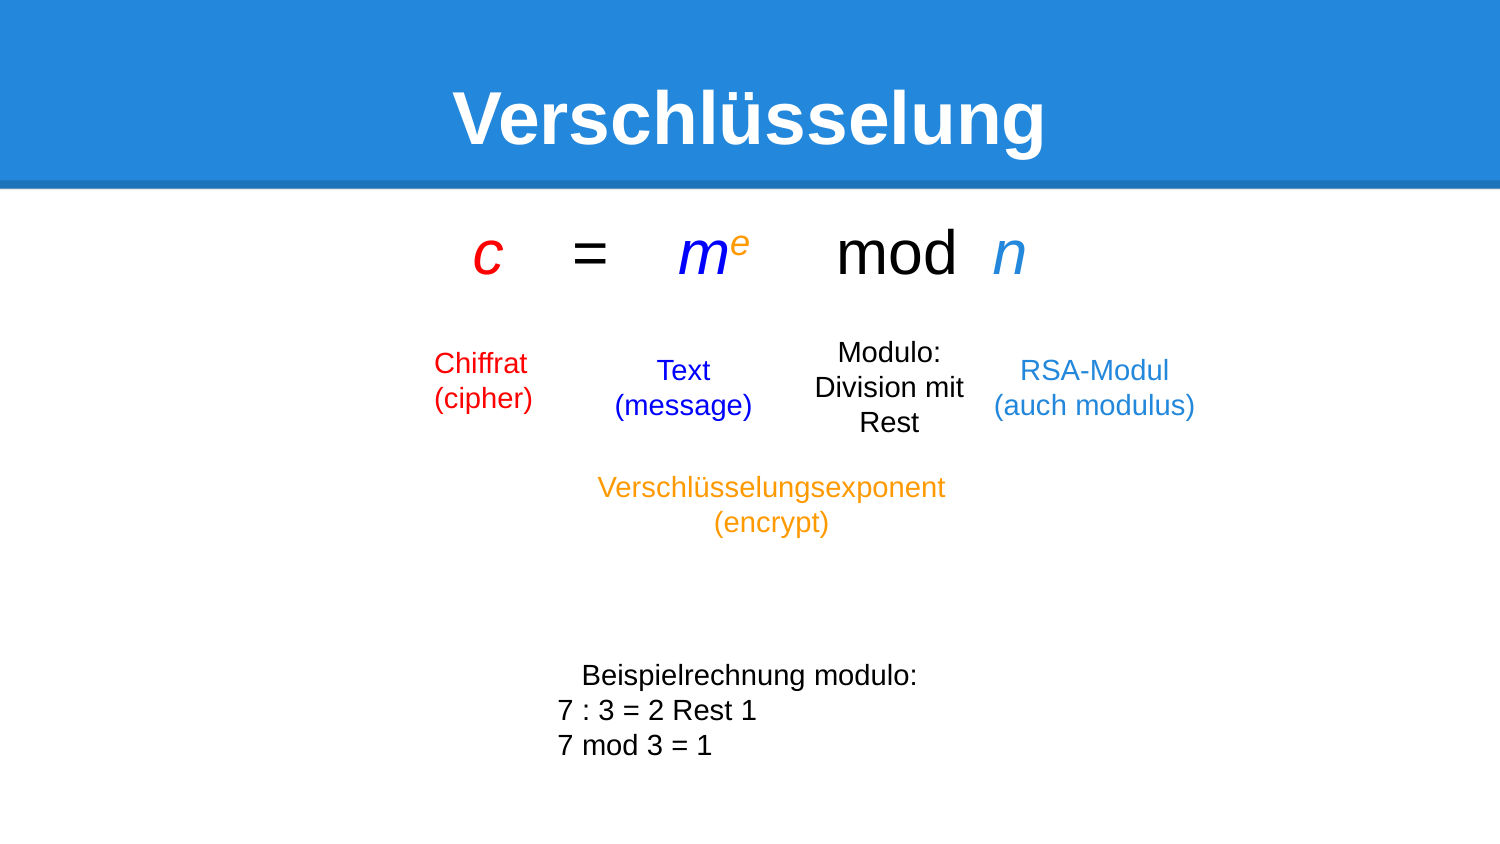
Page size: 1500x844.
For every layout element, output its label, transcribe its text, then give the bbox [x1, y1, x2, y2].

text_box Text (message) [597, 336, 770, 419]
title Verschlüsselung [75, 33, 1425, 175]
text_box Chiffrat (cipher) [419, 329, 558, 426]
text_box Modulo: Division mit Rest [790, 318, 989, 437]
text_box RSA-Modul (auch modulus) [969, 336, 1221, 419]
text_box Verschlüsselungsexponent (encrypt) [574, 453, 970, 518]
text_box Beispielrechnung modulo: 7 : 3 = 2 Rest 1 7 mod 3 = 1 [542, 641, 958, 760]
list c = me mod n [75, 196, 1425, 330]
